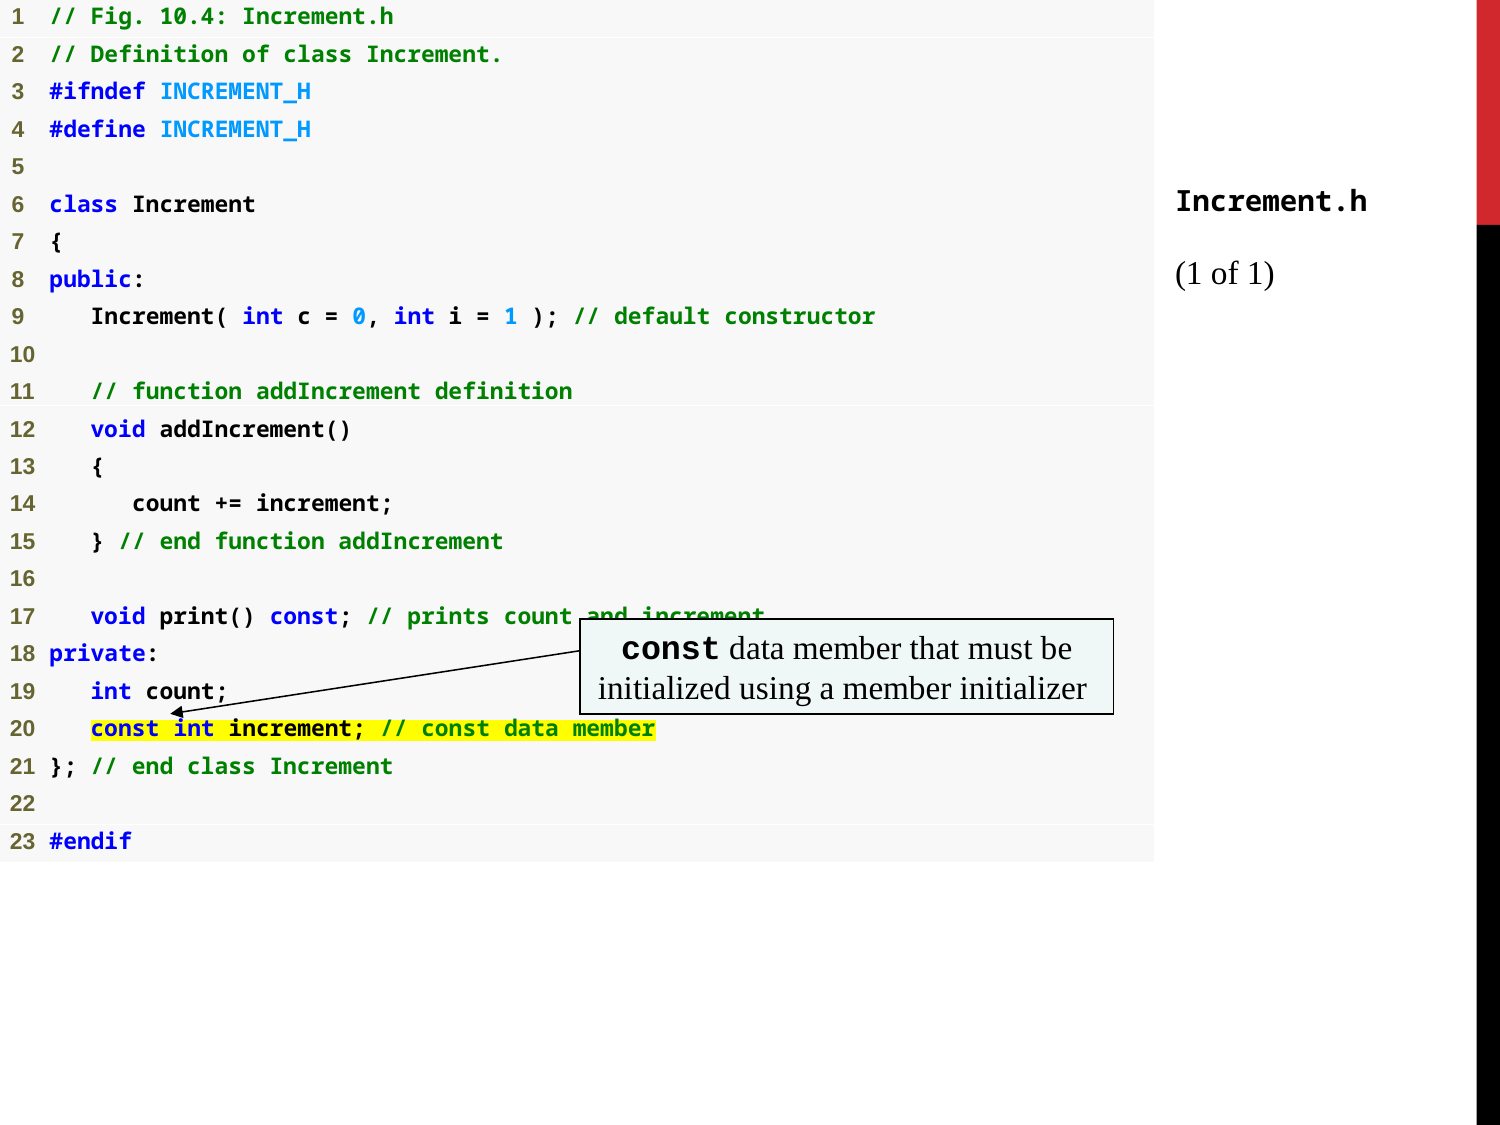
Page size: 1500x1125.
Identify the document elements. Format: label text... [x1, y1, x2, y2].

text_box Increment.h (1 of 1) [1174, 175, 1475, 299]
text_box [0, 0, 1157, 890]
